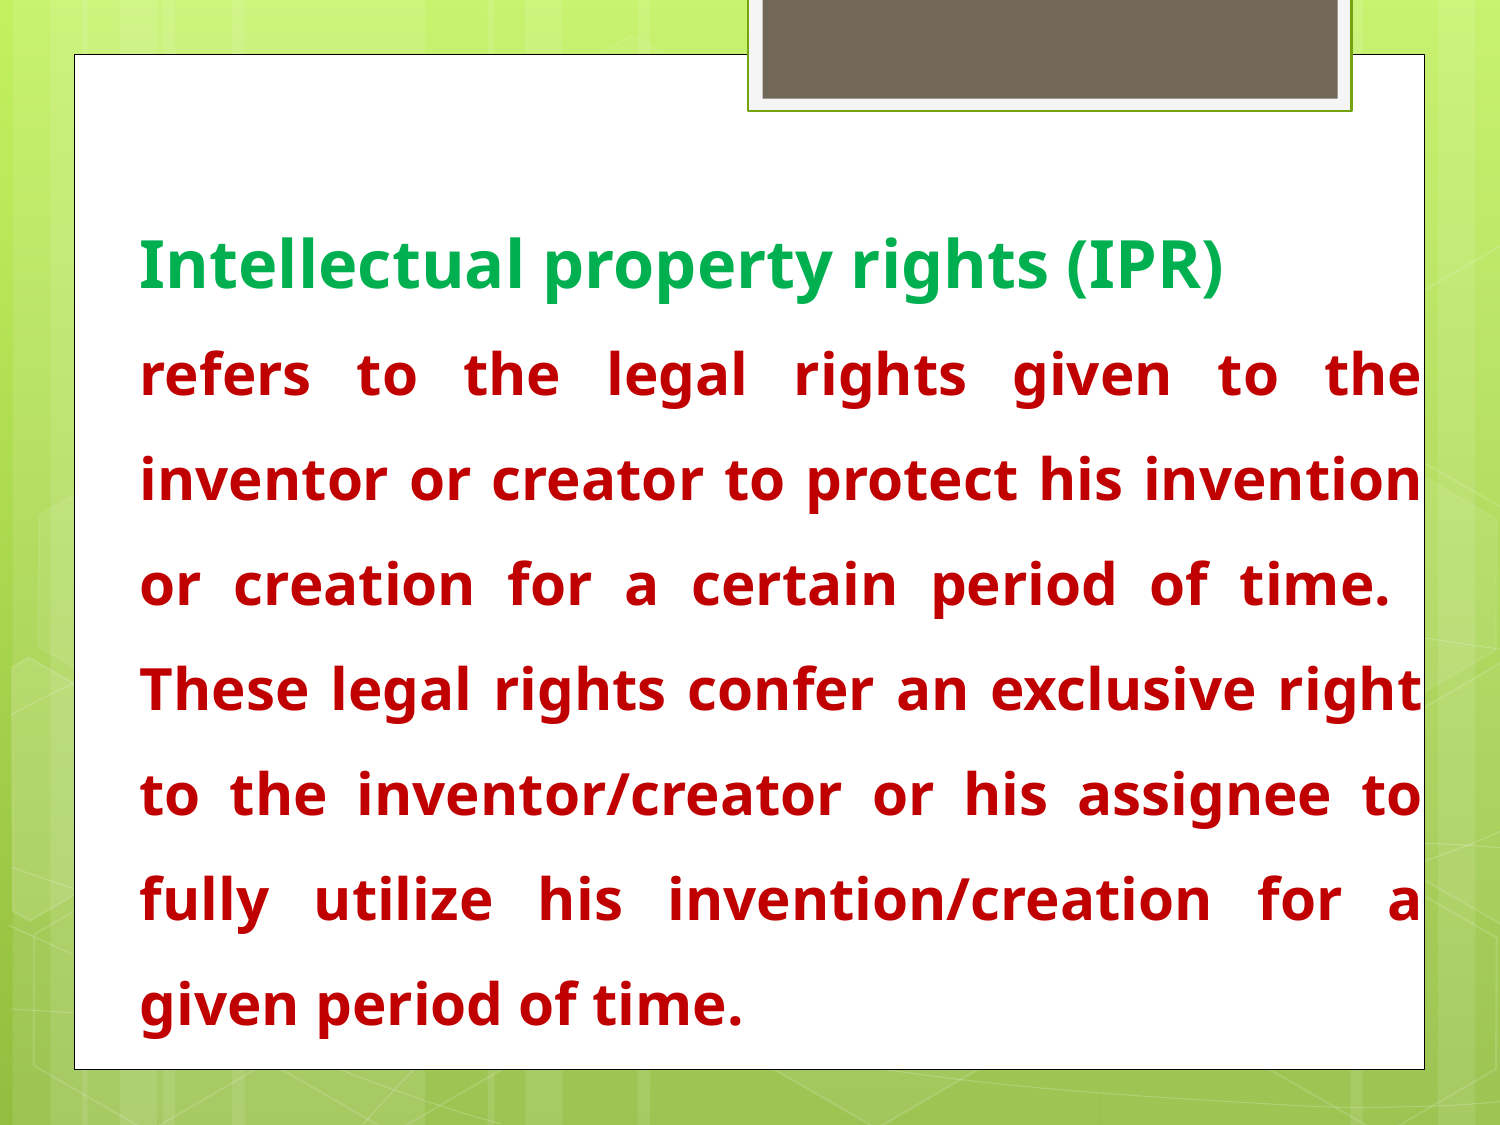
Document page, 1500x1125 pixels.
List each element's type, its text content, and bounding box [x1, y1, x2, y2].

text_box Intellectual property rights (IPR) refers to the legal rights given to the inventor or creator to protect his invention or creation for a certain period of time. These legal rights confer an exclusive right to the inventor/creator or his assignee to fully utilize his invention/creation for a given period of time. [125, 174, 1438, 1045]
